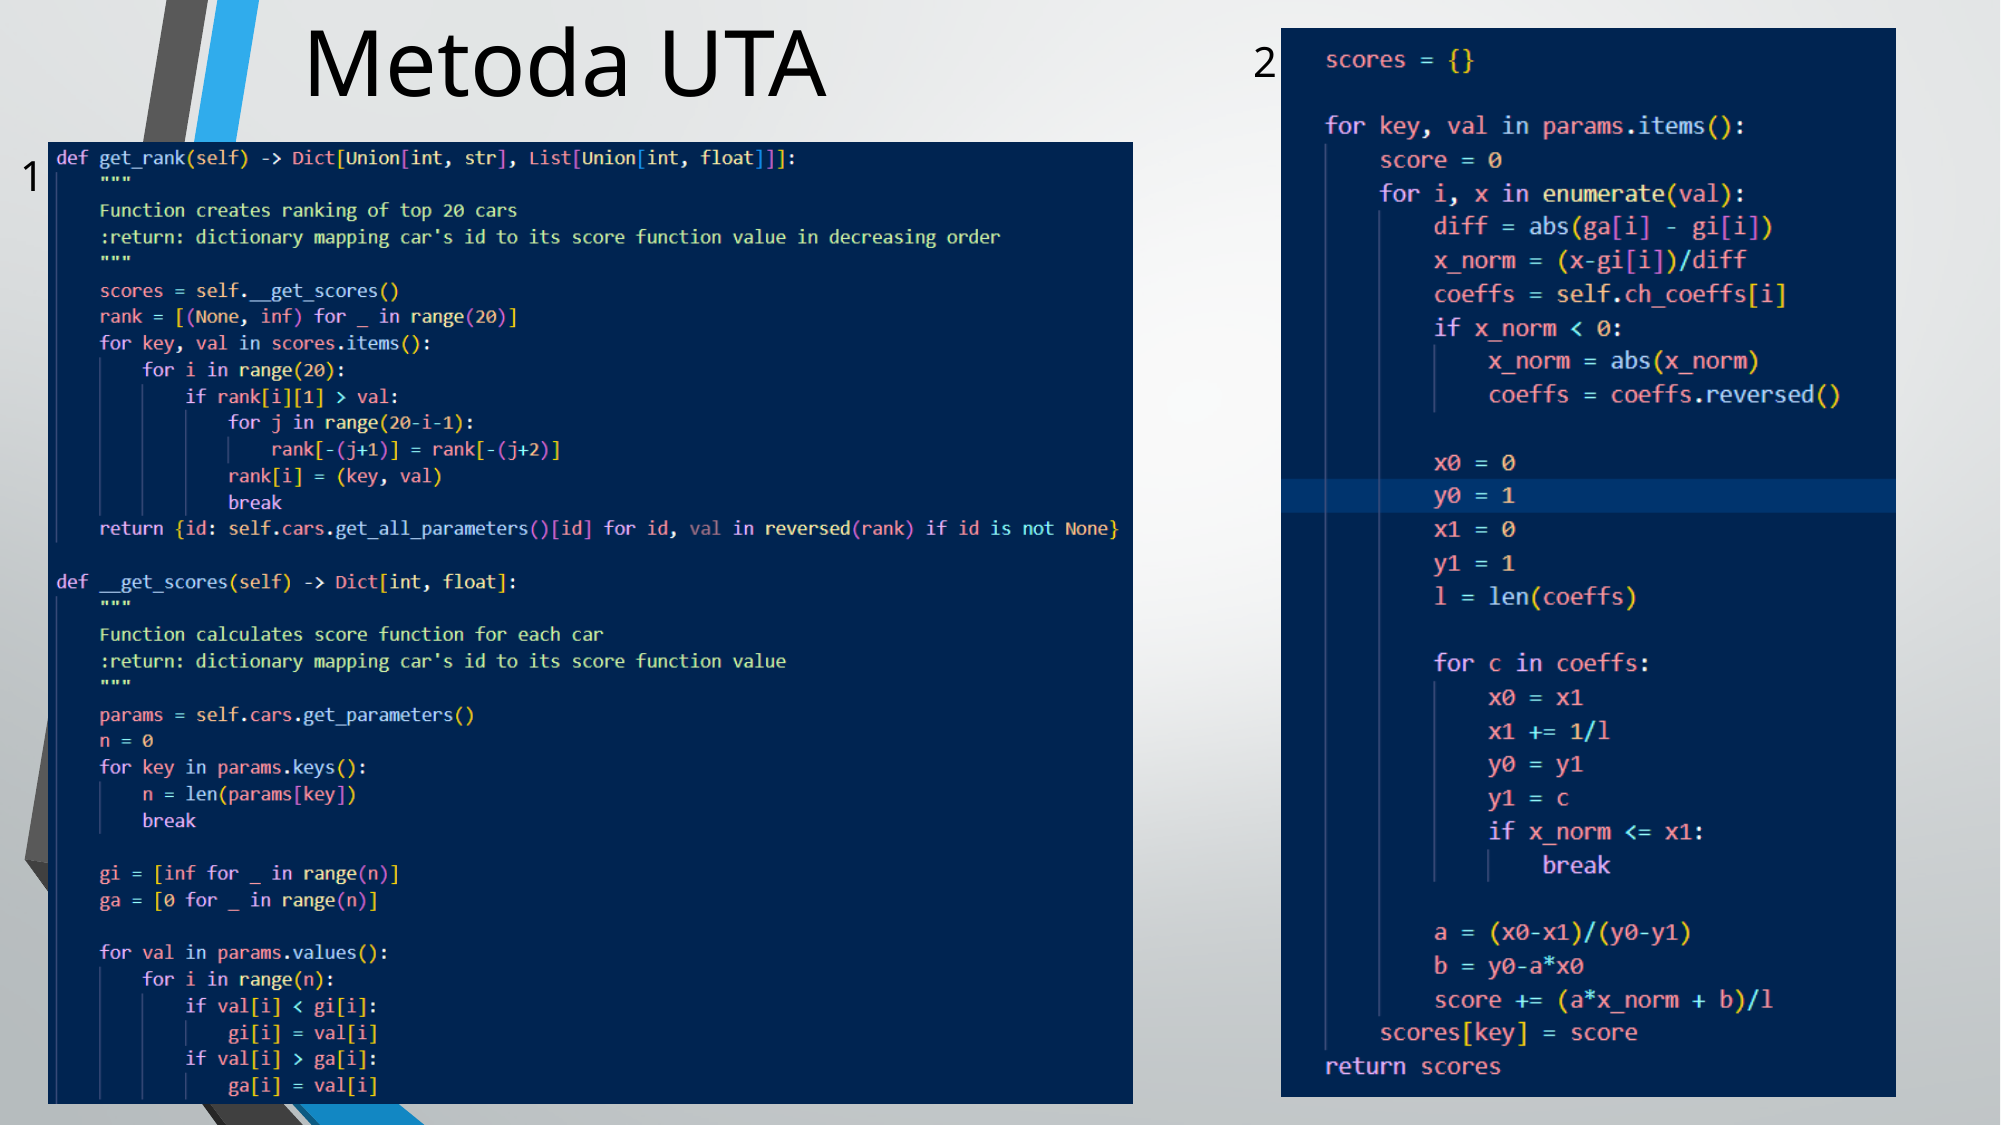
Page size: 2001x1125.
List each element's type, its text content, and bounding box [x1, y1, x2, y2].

text_box 1 [5, 142, 47, 208]
picture [1281, 28, 1897, 1097]
picture [47, 142, 1134, 1105]
text_box 2 [1239, 28, 1281, 94]
title Metoda UTA [287, 0, 1253, 122]
